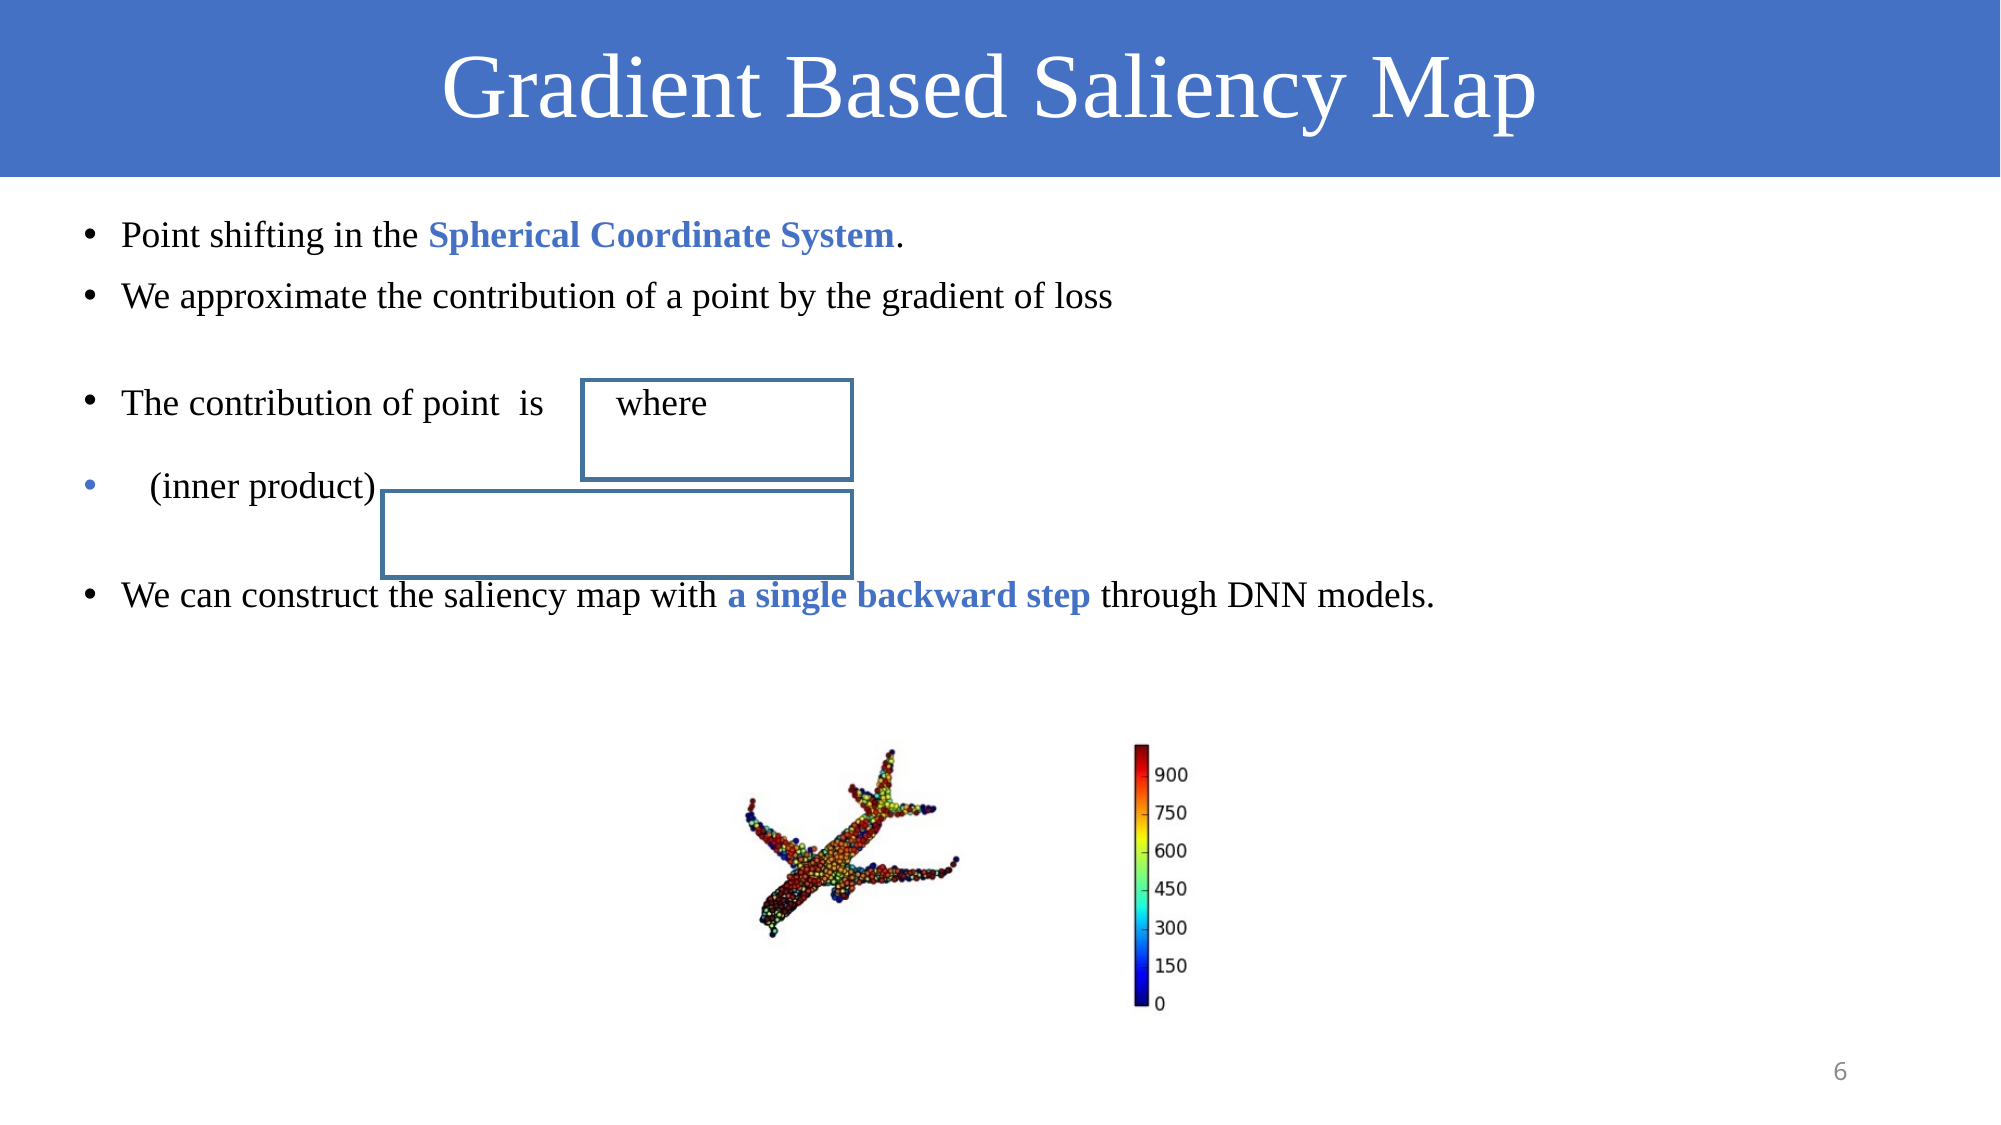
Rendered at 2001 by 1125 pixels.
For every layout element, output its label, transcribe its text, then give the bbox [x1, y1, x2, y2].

title Gradient Based Saliency Map [68, 22, 1913, 153]
text_box [382, 490, 853, 578]
picture [683, 722, 1227, 1028]
text_box [582, 379, 853, 481]
slide_number 6 [1412, 1042, 1863, 1103]
